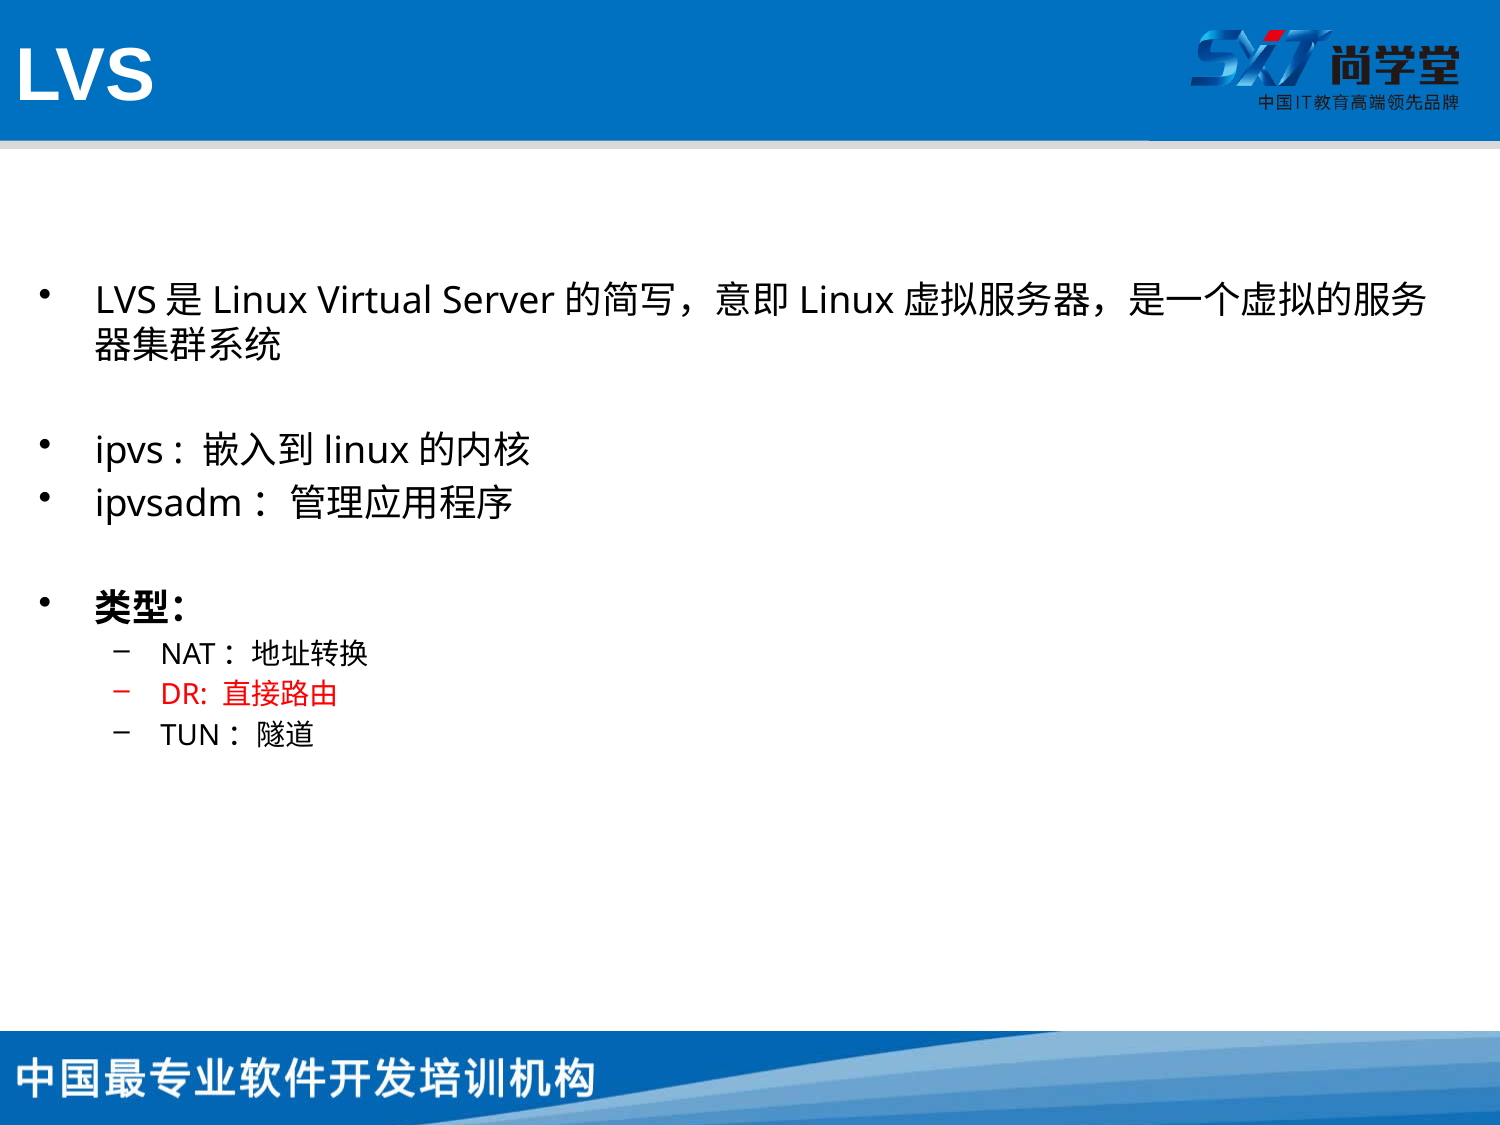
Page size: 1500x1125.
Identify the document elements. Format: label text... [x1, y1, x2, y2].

picture [0, 1031, 1500, 1125]
title LVS [0, 0, 1161, 141]
list LVS是Linux Virtual Server的简写，意即Linux虚拟服务器，是一个虚拟的服务器集群系统 ipvs : 嵌入到linux的内核 ipvsadm：管理应用程序 类型： NAT：地址转换 DR: 直接路由 TUN：隧道 [23, 164, 1465, 997]
picture [1161, 0, 1500, 141]
